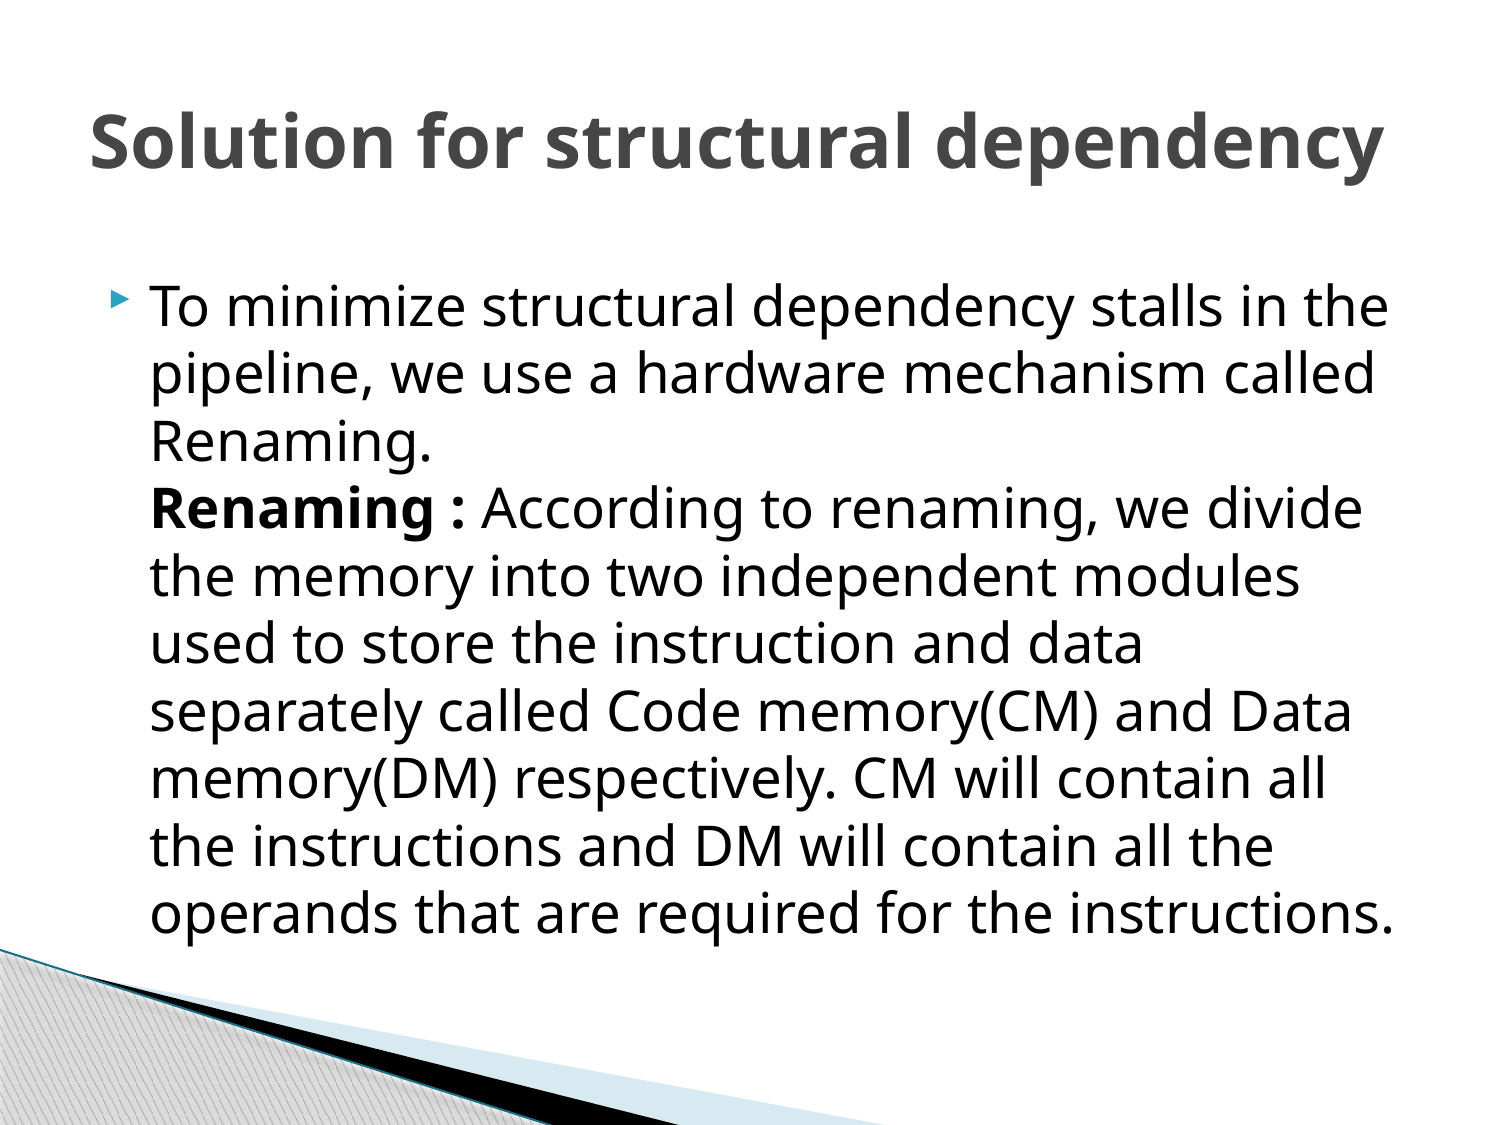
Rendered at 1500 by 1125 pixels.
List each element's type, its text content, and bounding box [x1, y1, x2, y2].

list To minimize structural dependency stalls in the pipeline, we use a hardware mechanism called Renaming. Renaming : According to renaming, we divide the memory into two independent modules used to store the instruction and data separately called Code memory(CM) and Data memory(DM) respectively. CM will contain all the instructions and DM will contain all the operands that are required for the instructions. [75, 262, 1438, 1000]
title Solution for structural dependency [75, 45, 1425, 233]
